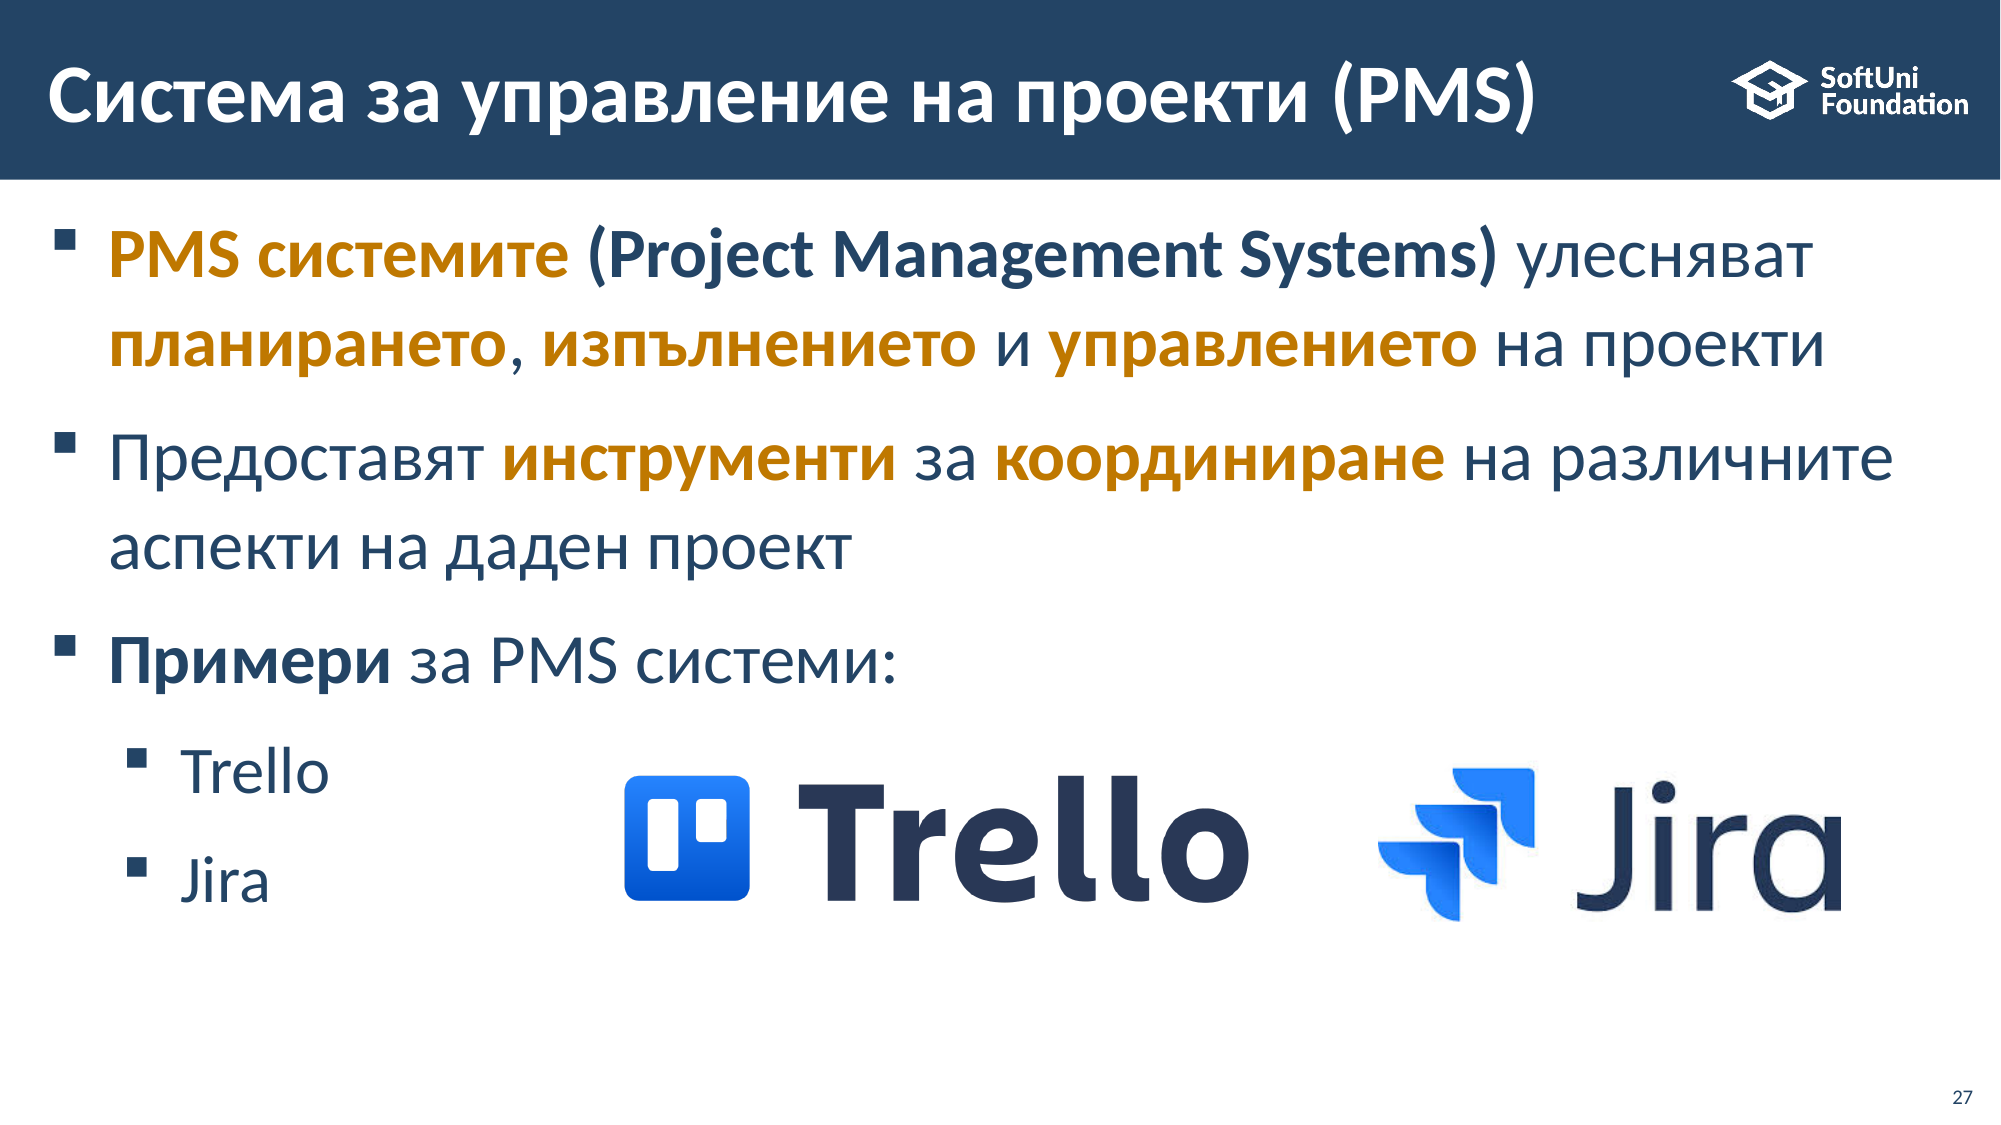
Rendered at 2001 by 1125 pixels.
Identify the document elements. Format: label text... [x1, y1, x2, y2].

picture [1377, 750, 1841, 946]
picture [623, 750, 1249, 929]
list PMS системите (Project Management Systems) улесняват планирането, изпълнението и управлението на проекти Предоставят инструменти за координиране на различните аспекти на даден проект Примери за PMS системи: Trello Jira [31, 196, 1970, 1104]
slide_number 27 [1927, 1067, 1989, 1117]
picture [1731, 60, 1968, 120]
title Система за управление на проекти (PMS) [31, 16, 1716, 162]
